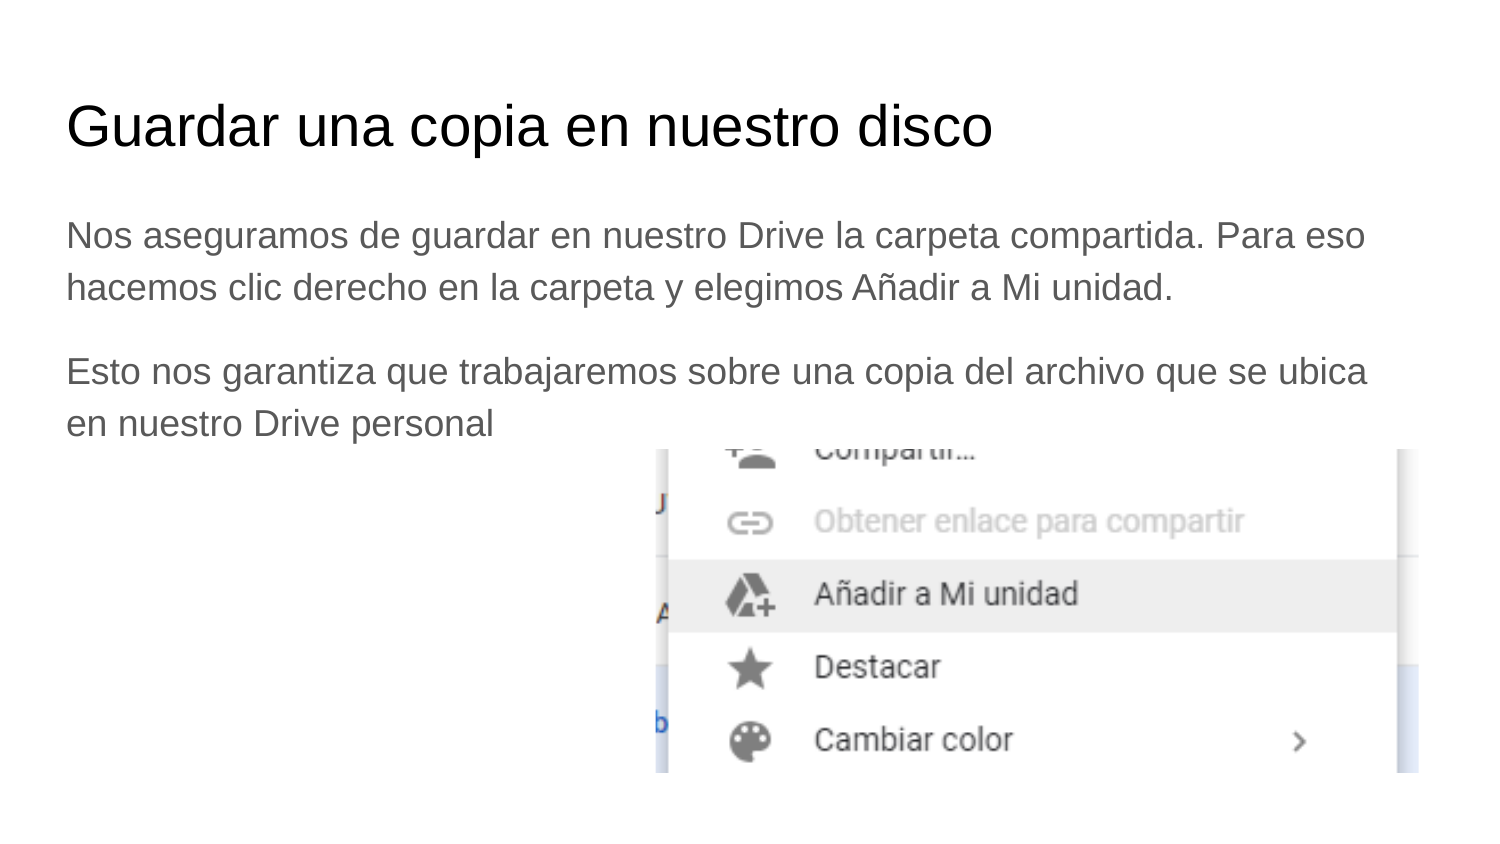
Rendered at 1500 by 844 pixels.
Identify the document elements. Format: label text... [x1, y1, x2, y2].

list Nos aseguramos de guardar en nuestro Drive la carpeta compartida. Para eso hacemos clic derecho en la carpeta y elegimos Añadir a Mi unidad. Esto nos garantiza que trabajaremos sobre una copia del archivo que se ubica en nuestro Drive personal [51, 189, 1419, 364]
picture [655, 449, 1419, 774]
title Guardar una copia en nuestro disco [51, 72, 1449, 167]
